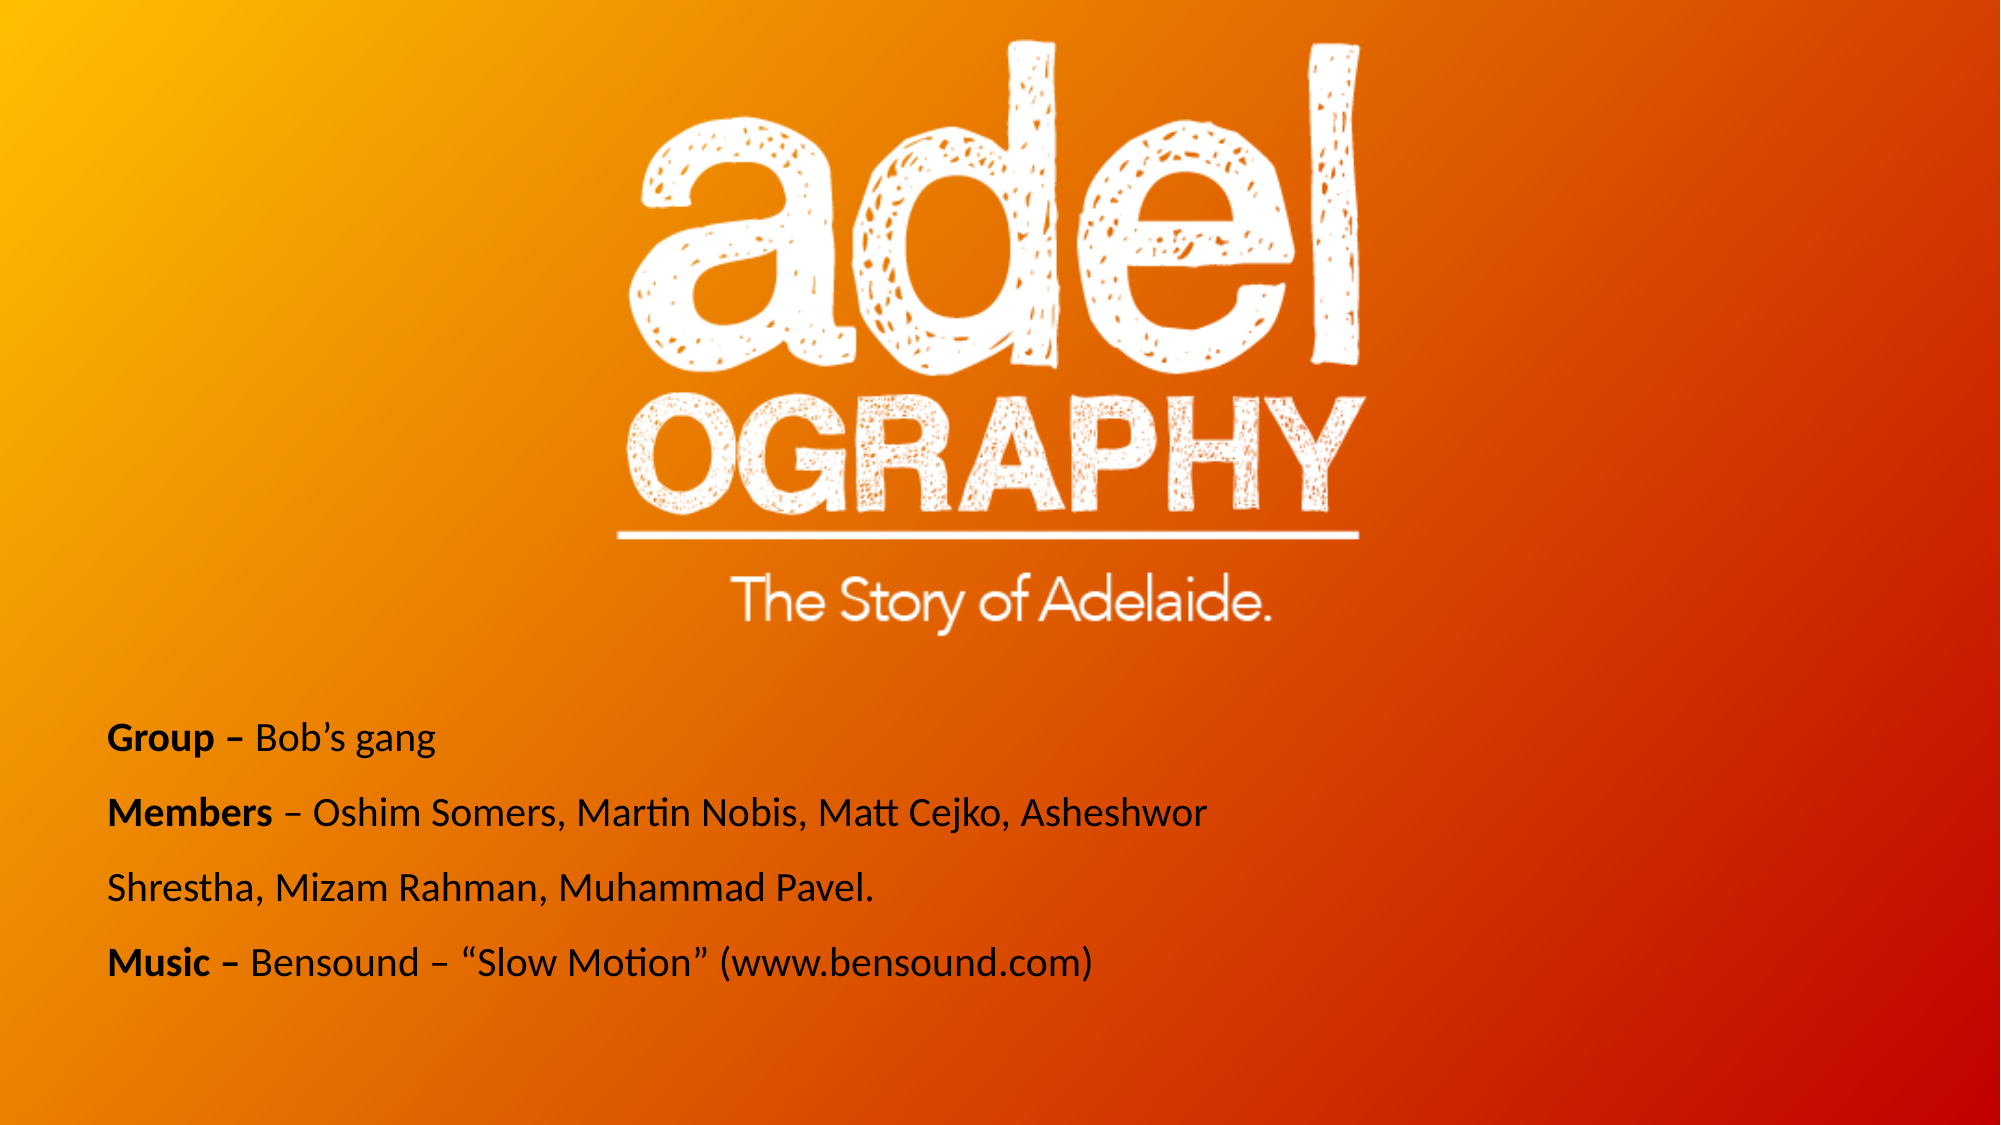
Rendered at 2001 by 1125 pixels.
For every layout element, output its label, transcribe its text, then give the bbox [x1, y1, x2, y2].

text_box Group – Bob’s gang Members – Oshim Somers, Martin Nobis, Matt Cejko, Asheshwor Shrestha, Mizam Rahman, Muhammad Pavel. Music – Bensound – “Slow Motion” (www.bensound.com) [92, 677, 1256, 993]
picture [604, 0, 1395, 653]
